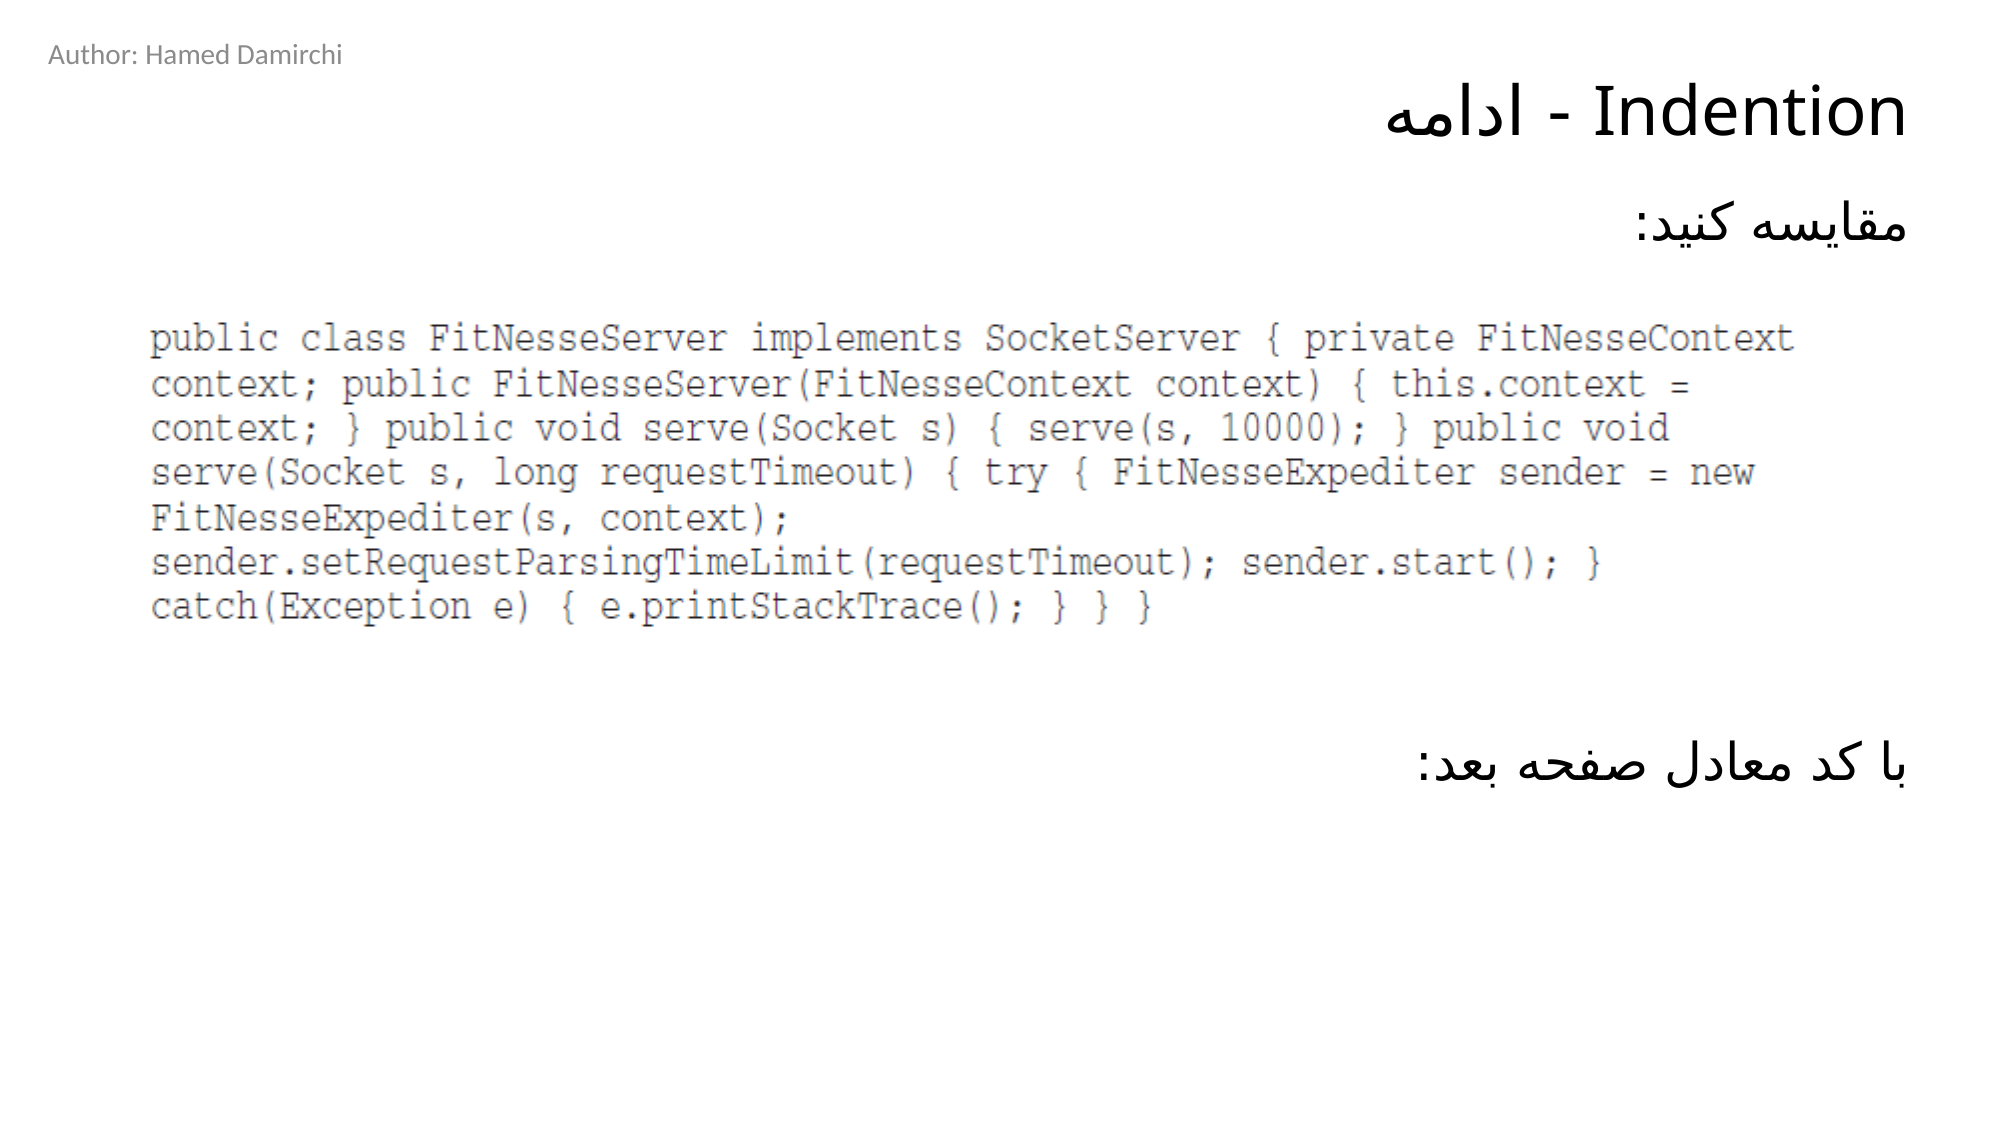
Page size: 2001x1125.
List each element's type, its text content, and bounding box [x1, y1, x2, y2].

picture [137, 321, 1836, 641]
list مقایسه کنید: با کد معادل صفحه بعد: [137, 188, 1925, 1093]
title Indention - ادامه [137, 52, 1925, 174]
footer Author: Hamed Damirchi [33, 22, 363, 83]
